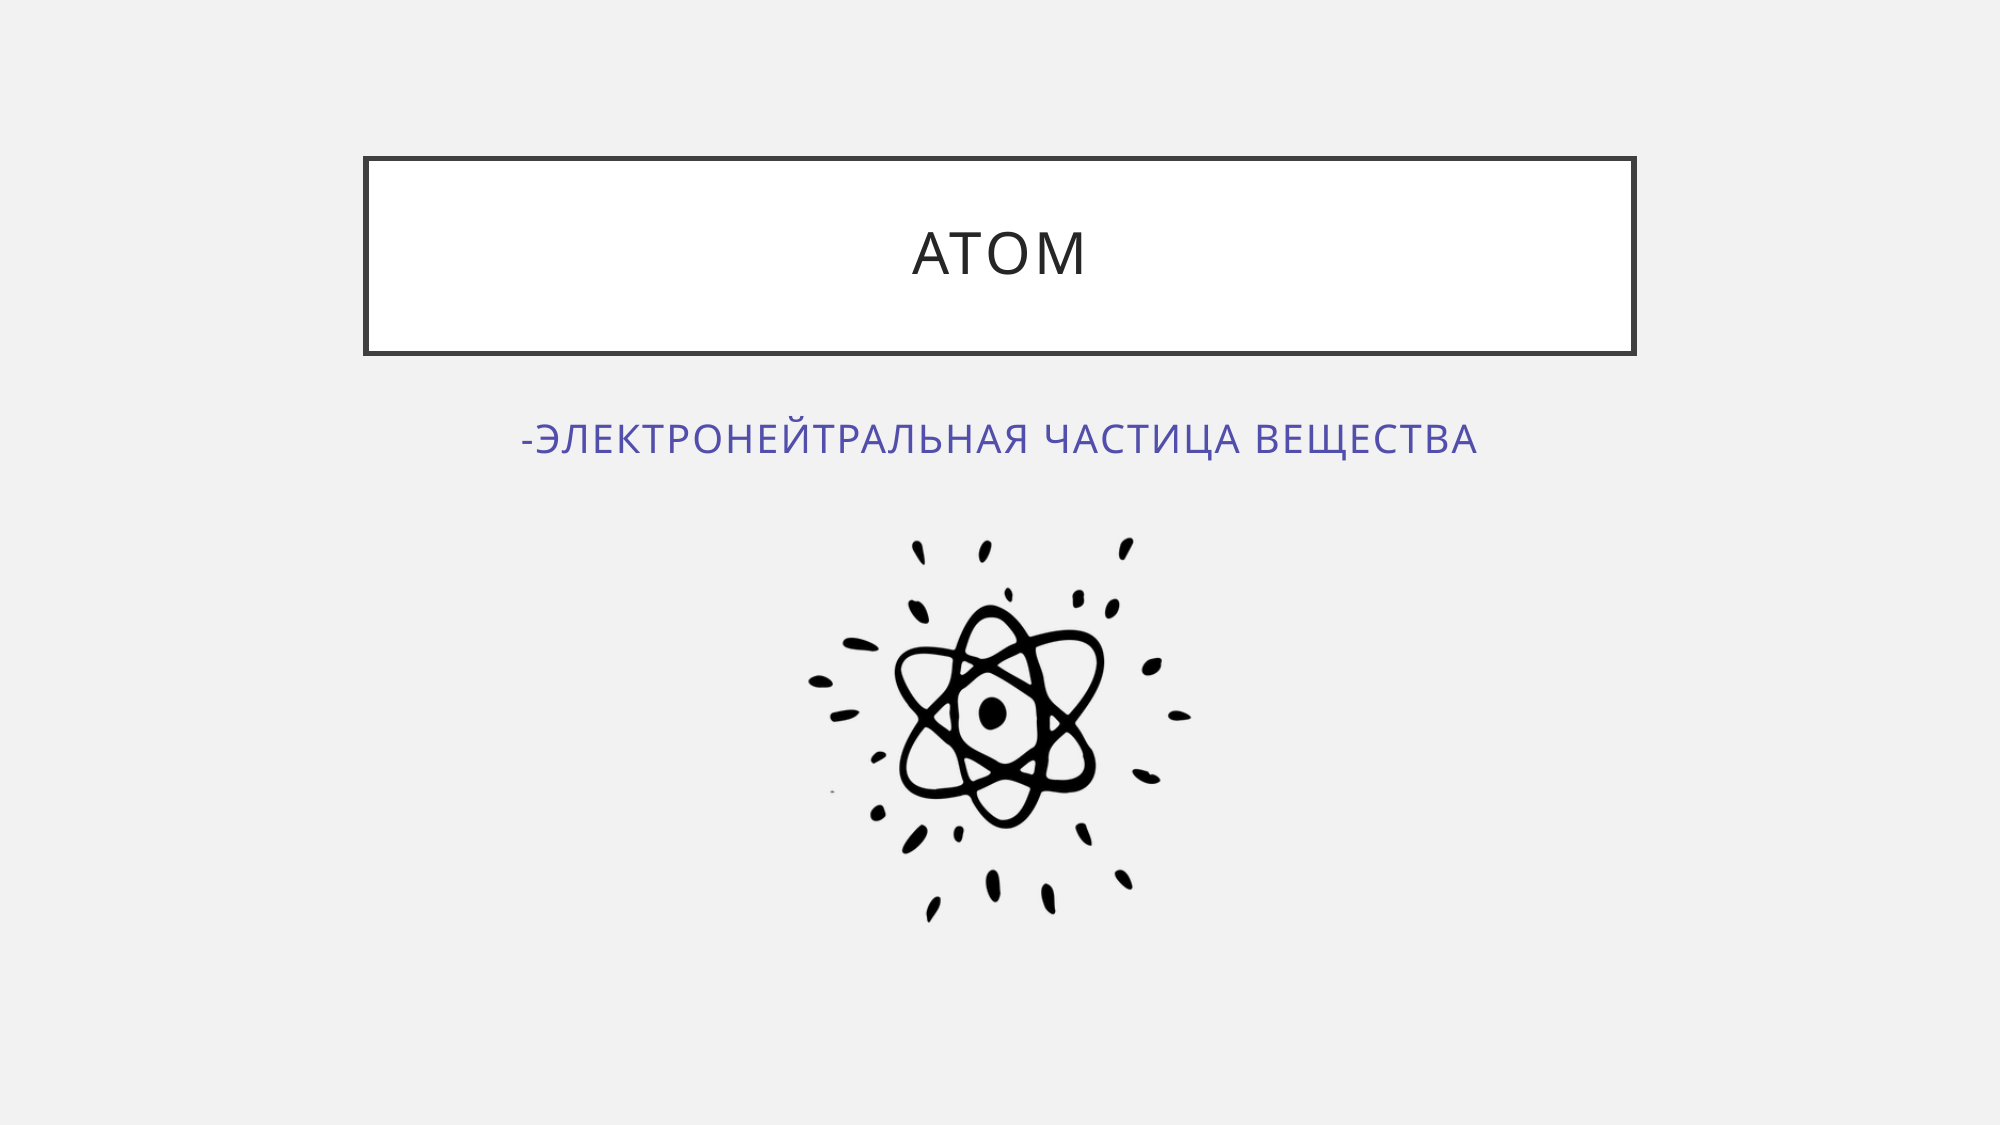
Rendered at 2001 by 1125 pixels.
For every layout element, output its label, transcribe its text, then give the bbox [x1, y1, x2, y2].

list -Электронейтральная частица вещества [404, 356, 1596, 469]
title атом [363, 156, 1637, 356]
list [786, 515, 1213, 942]
